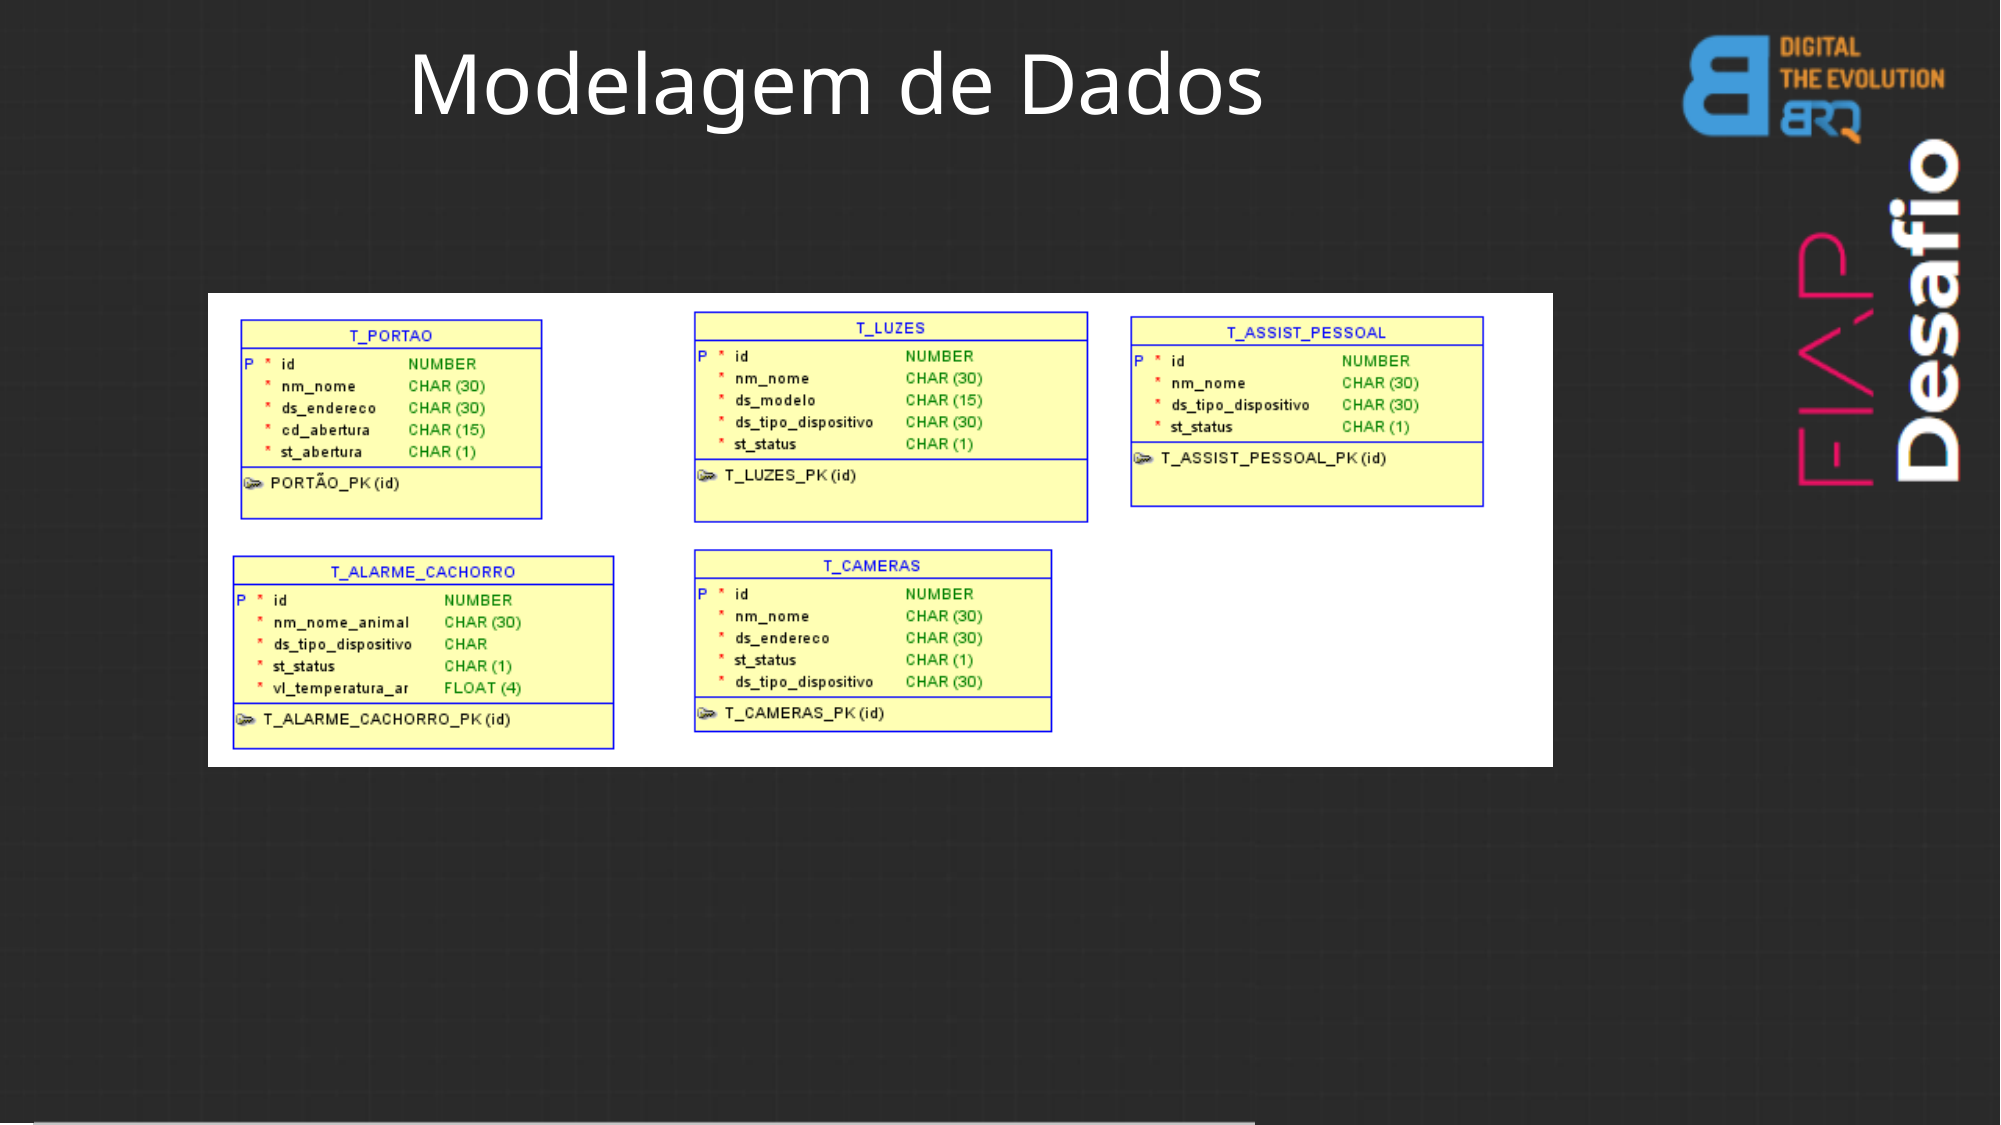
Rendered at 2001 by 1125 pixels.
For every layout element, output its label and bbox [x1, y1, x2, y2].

text_box [0, 0, 2000, 1125]
picture [208, 293, 1553, 767]
